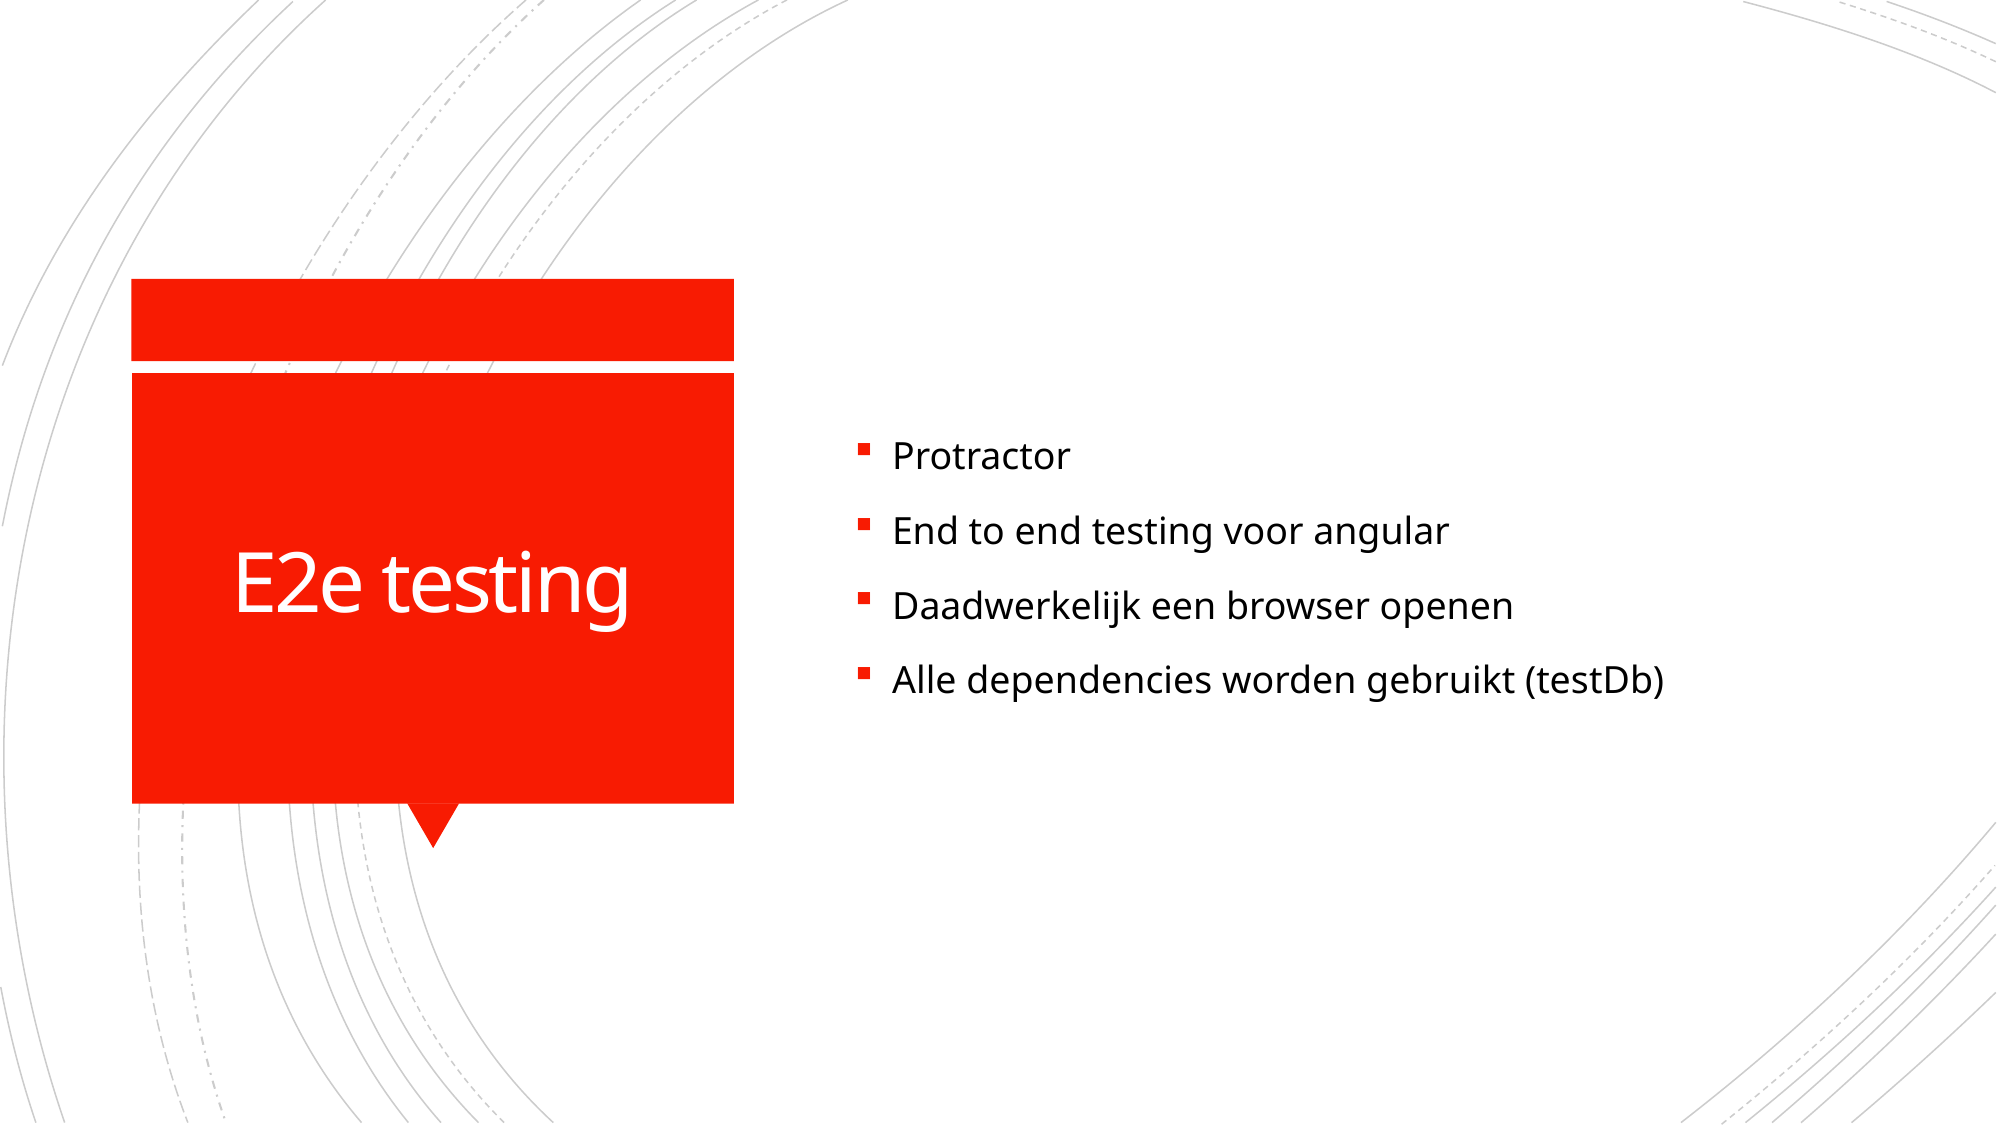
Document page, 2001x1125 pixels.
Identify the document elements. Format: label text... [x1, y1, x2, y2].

list Protractor End to end testing voor angular Daadwerkelijk een browser openen Alle dependencies worden gebruikt (testDb) [839, 131, 1871, 993]
title E2e testing [145, 385, 720, 789]
